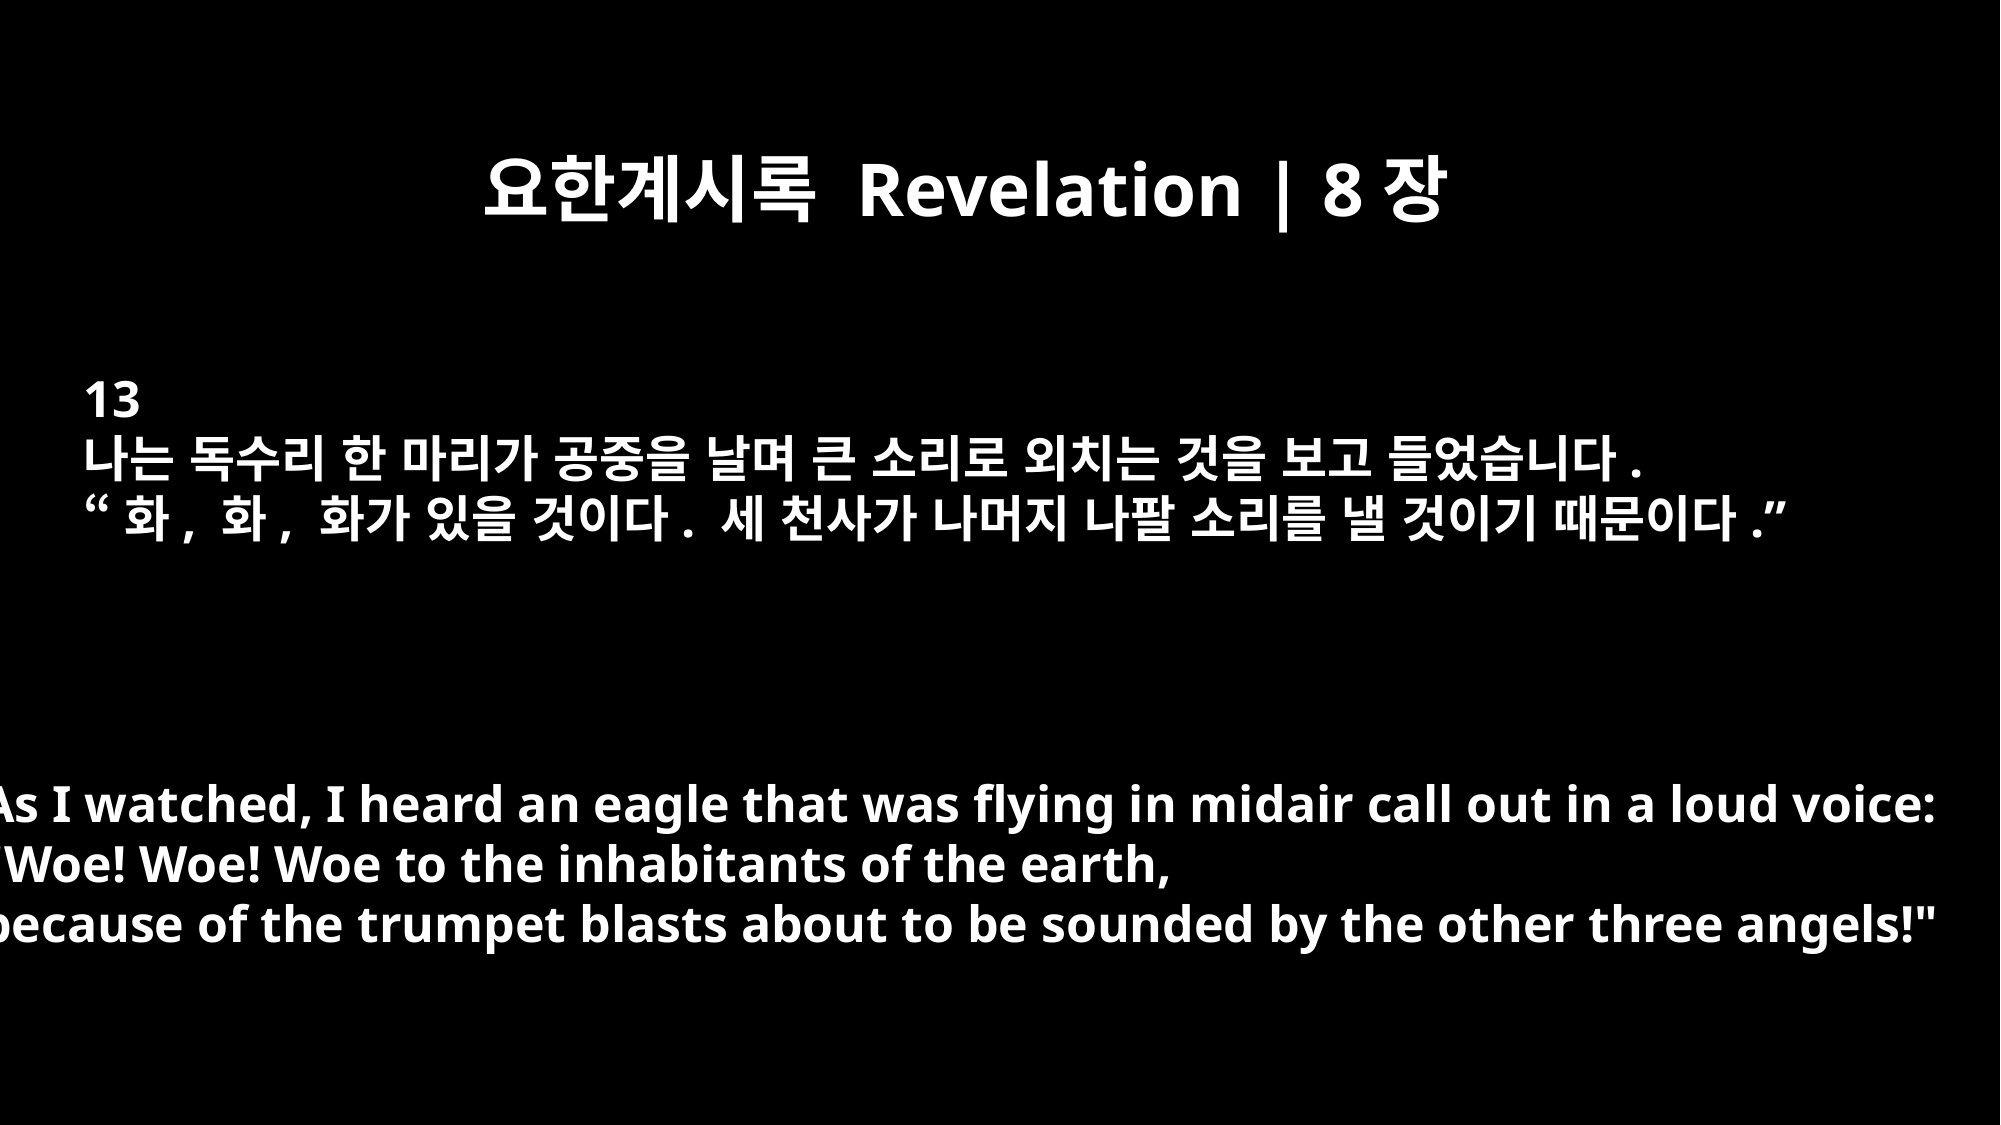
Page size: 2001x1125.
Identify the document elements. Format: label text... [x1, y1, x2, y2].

text_box 요한계시록 Revelation | 8장 [467, 136, 1465, 239]
text_box 13 나는 독수리 한 마리가 공중을 날며 큰 소리로 외치는 것을 보고 들었습니다. “화, 화, 화가 있을 것이다. 세 천사가 나머지 나팔 소리를 낼 것이기 때문이다.” [69, 359, 1802, 555]
text_box As I watched, I heard an eagle that was flying in midair call out in a loud voice: "Woe! Woe! Woe to the inhabitants of the earth, because of the trumpet blasts about to be sounded by the other three angels!" [0, 764, 1955, 960]
